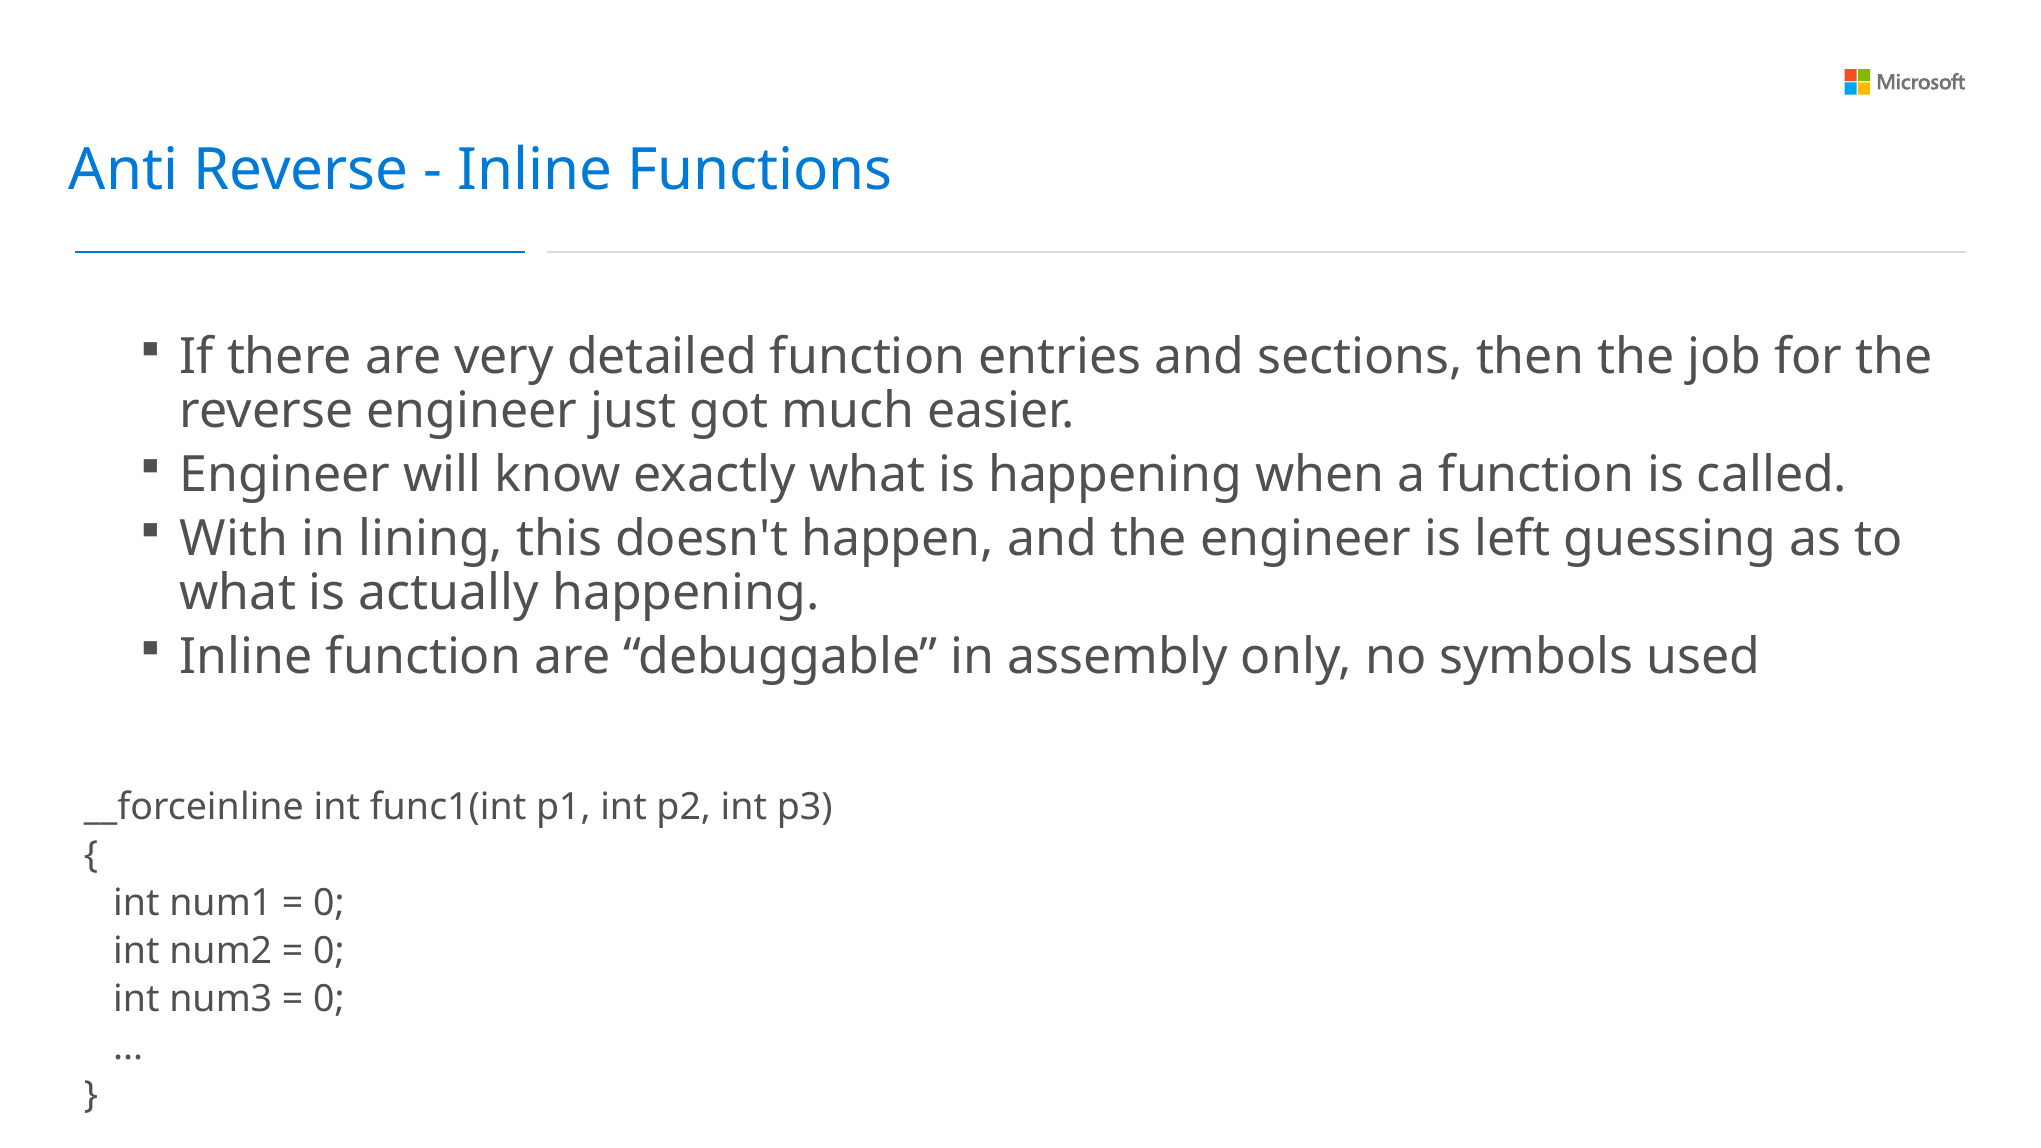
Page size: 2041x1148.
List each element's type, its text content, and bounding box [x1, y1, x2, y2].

list Anti Reverse - Inline Functions [45, 120, 1968, 200]
text_box If there are very detailed function entries and sections, then the job for the reverse engineer just got much easier. Engineer will know exactly what is happening when a function is called. With in lining, this doesn't happen, and the engineer is left guessing as to what is actually happening. Inline function are “debuggable” in assembly only, no symbols used __forceinline int func1(int p1, int p2, int p3) { int num1 = 0; int num2 = 0; int num3 = 0; ... } [60, 315, 2010, 1131]
